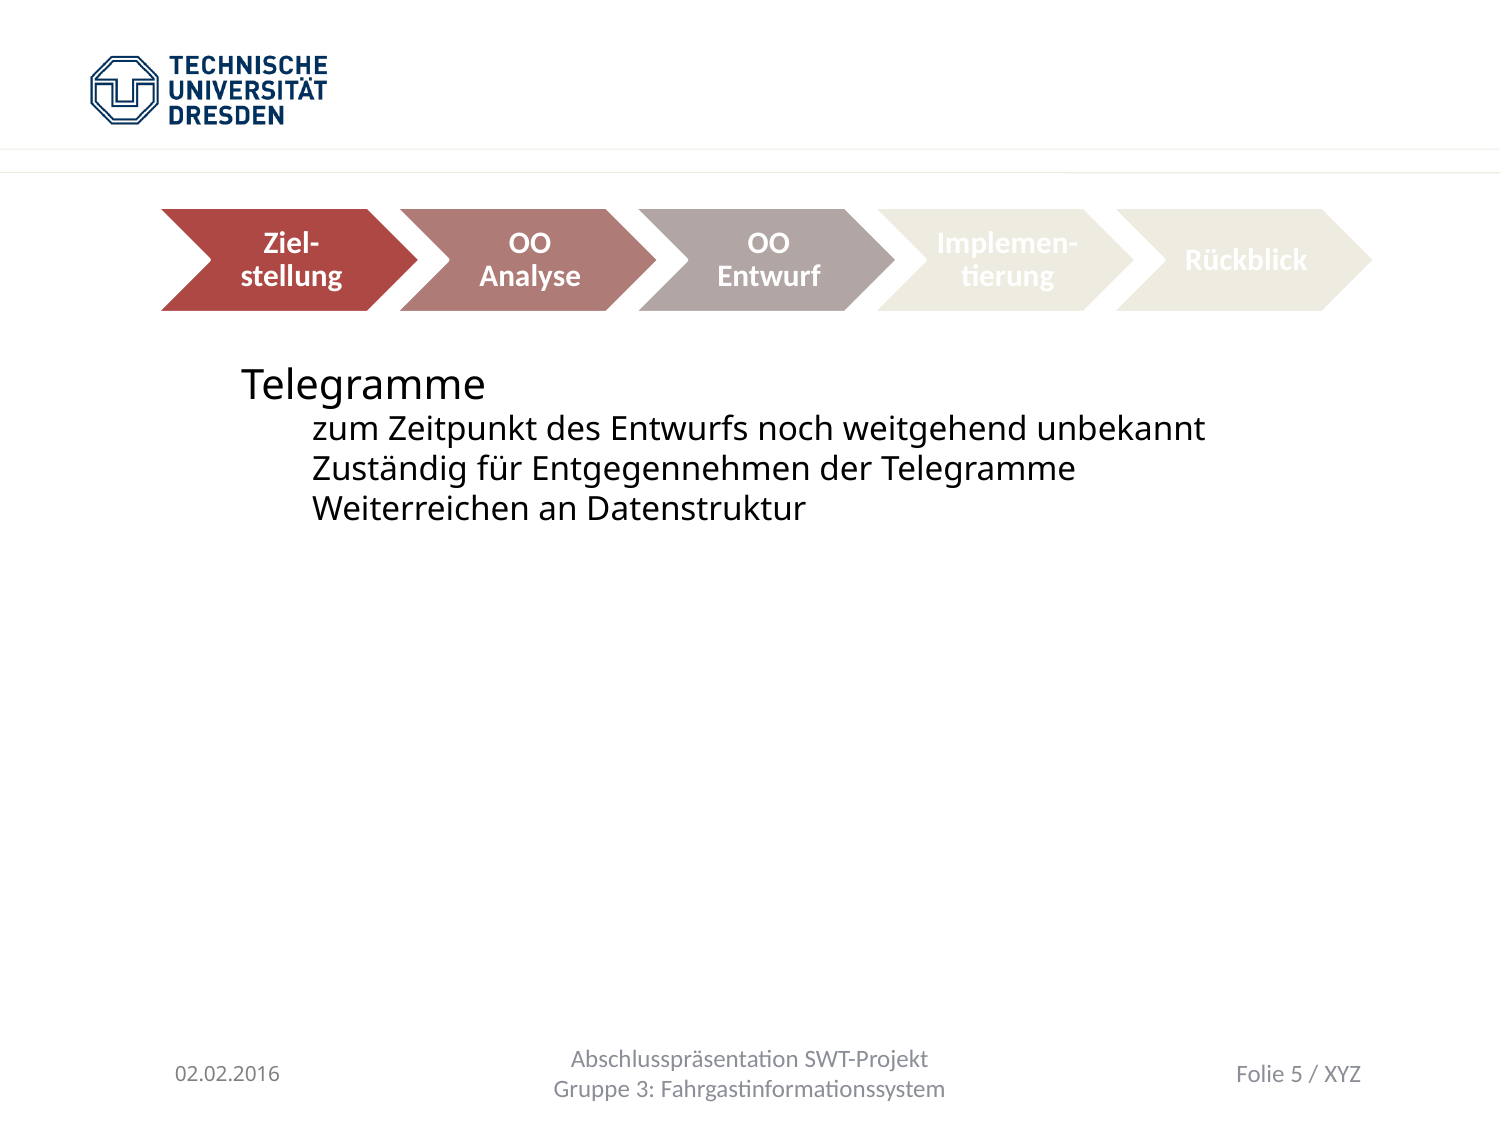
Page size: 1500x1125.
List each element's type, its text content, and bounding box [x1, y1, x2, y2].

text_box Ziel-stellung [153, 204, 423, 316]
text_box OO Entwurf [631, 204, 901, 316]
text_box Implemen-tierung [869, 204, 1140, 316]
text_box Folie 5 / XYZ [1059, 1042, 1376, 1103]
text_box 02.02.2016 [160, 1042, 441, 1103]
text_box Rückblick [1108, 204, 1378, 316]
text_box Telegramme zum Zeitpunkt des Entwurfs noch weitgehend unbekannt Zuständig für Entgegennehmen der Telegramme Weiterreichen an Datenstruktur [155, 350, 1376, 1017]
text_box OO Analyse [392, 204, 662, 316]
text_box Abschlusspräsentation SWT-Projekt Gruppe 3: Fahrgastinformationssystem [496, 1042, 1003, 1103]
picture [90, 54, 327, 125]
